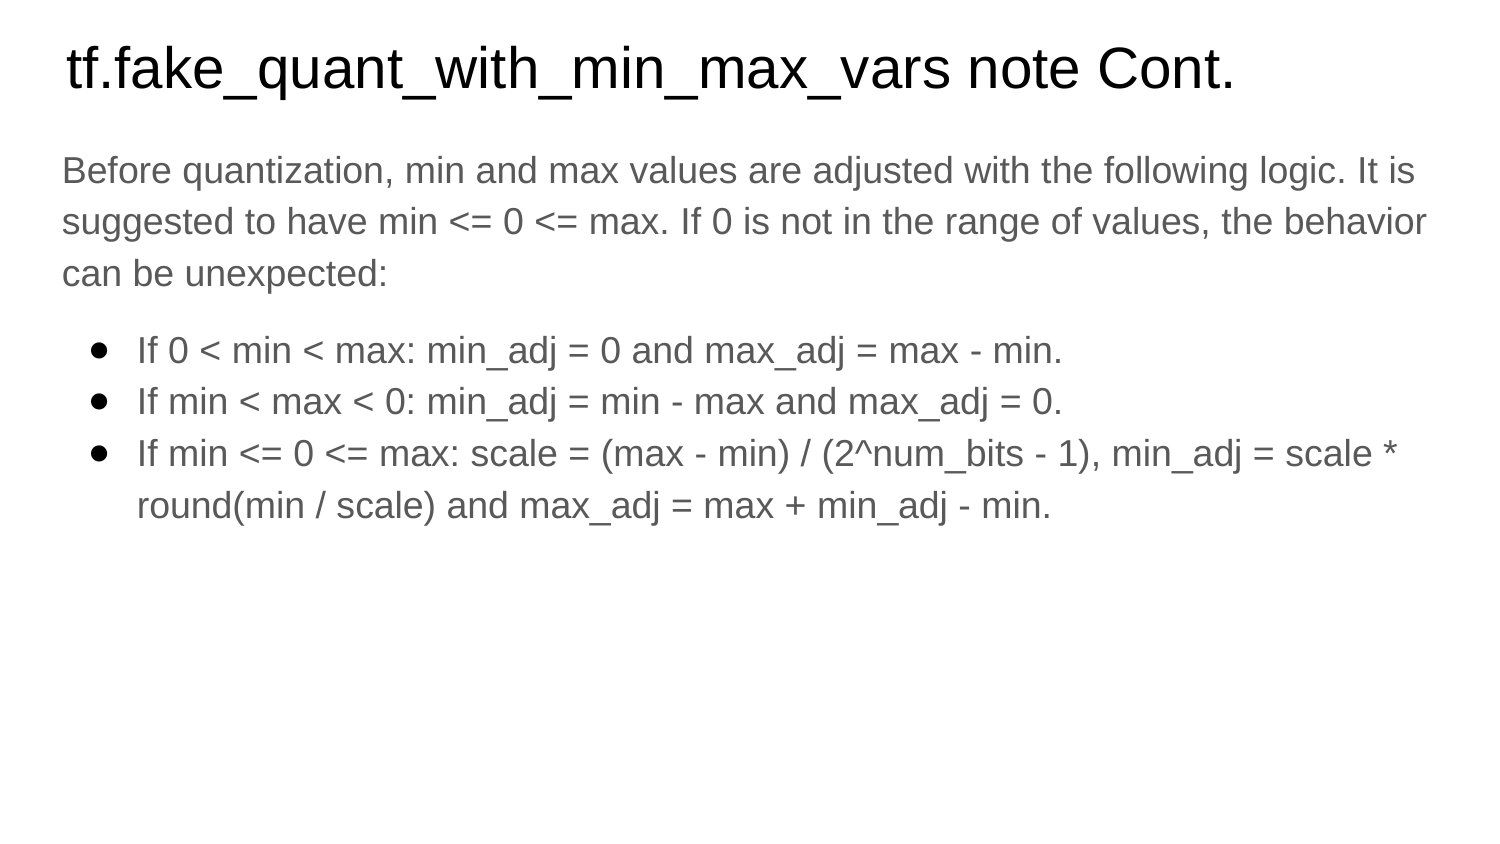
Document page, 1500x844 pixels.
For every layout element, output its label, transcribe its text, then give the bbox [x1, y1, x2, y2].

title tf.fake_quant_with_min_max_vars note Cont. [51, 15, 1449, 110]
list Before quantization, min and max values are adjusted with the following logic. It is suggested to have min <= 0 <= max. If 0 is not in the range of values, the behavior can be unexpected: If 0 < min < max: min_adj = 0 and max_adj = max - min. If min < max < 0: min_adj = min - max and max_adj = 0. If min <= 0 <= max: scale = (max - min) / (2^num_bits - 1), min_adj = scale * round(min / scale) and max_adj = max + min_adj - min. [46, 123, 1445, 744]
